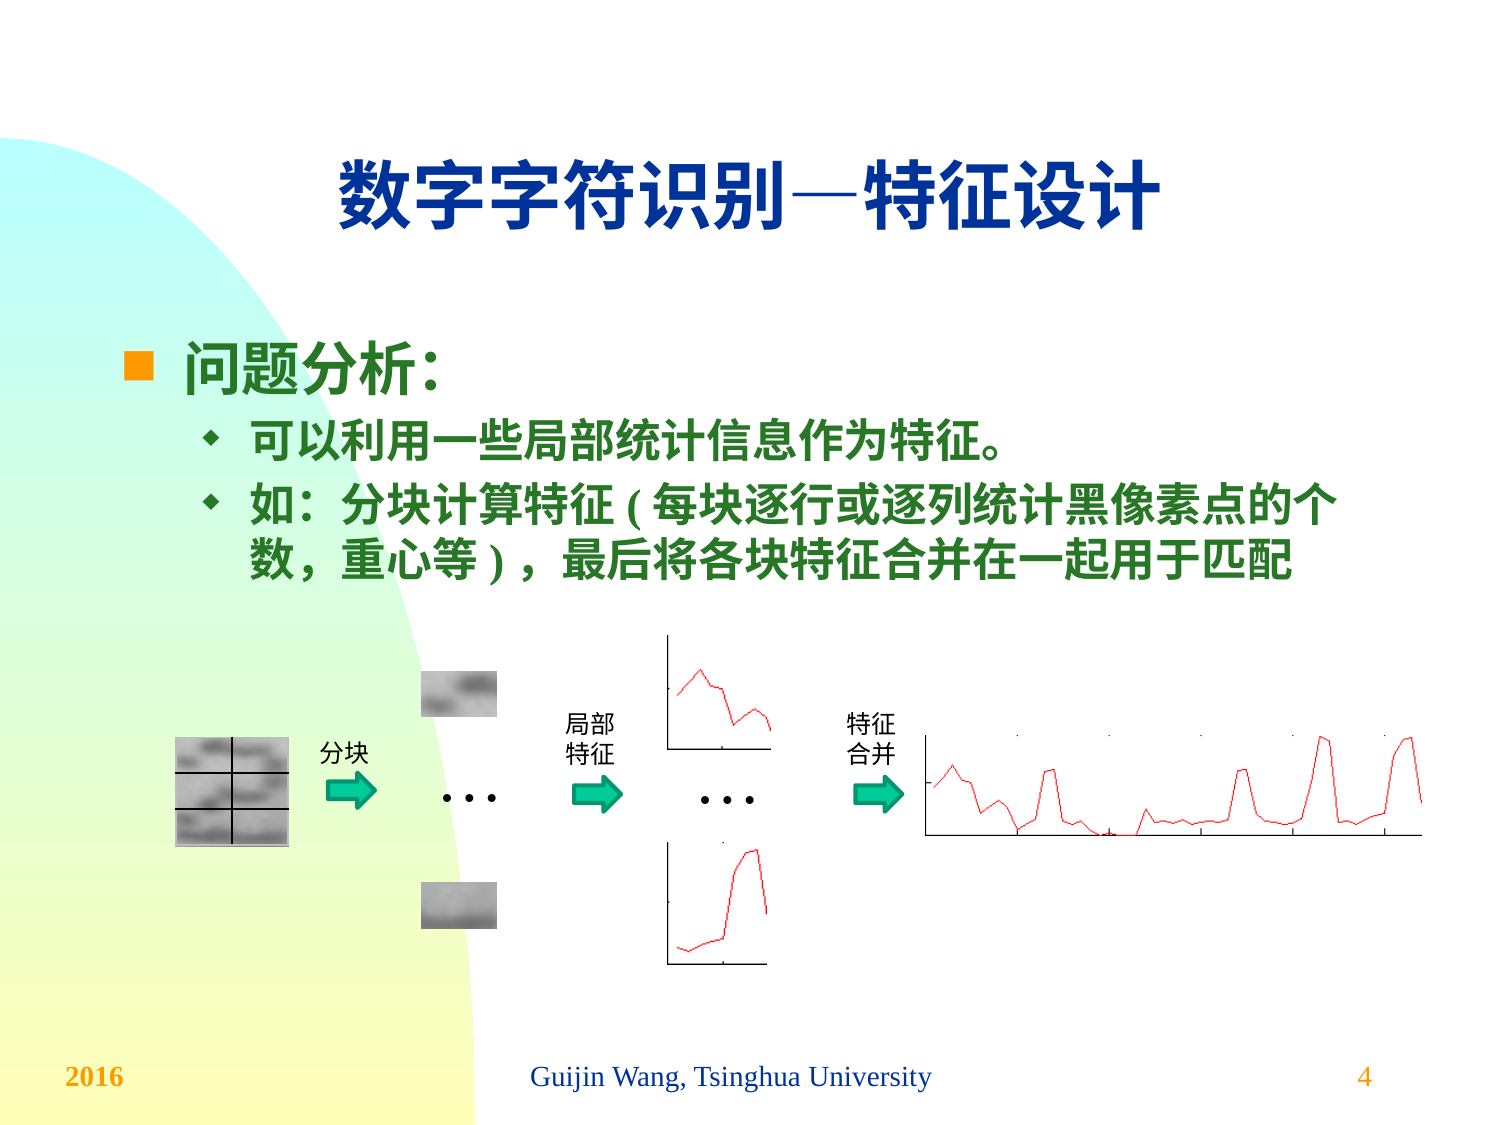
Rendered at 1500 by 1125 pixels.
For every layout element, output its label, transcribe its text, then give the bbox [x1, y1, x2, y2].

slide_number 4 [1074, 1050, 1388, 1100]
text_box [853, 776, 905, 814]
text_box … [421, 727, 493, 823]
text_box [325, 775, 378, 810]
title 数字字符识别—特征设计 [112, 99, 1388, 288]
text_box 局部特征 [550, 700, 633, 776]
text_box 特征合并 [832, 700, 914, 776]
picture [667, 635, 771, 750]
picture [667, 842, 767, 965]
picture [925, 735, 1422, 836]
footer Guijin Wang, Tsinghua University [162, 1050, 1074, 1100]
picture [421, 882, 497, 930]
text_box … [679, 758, 750, 825]
picture [421, 670, 497, 718]
text_box [572, 776, 624, 814]
text_box 分块 [304, 729, 387, 775]
list 问题分析： 可以利用一些局部统计信息作为特征。 如：分块计算特征(每块逐行或逐列统计黑像素点的个数，重心等)，最后将各块特征合并在一起用于匹配 [112, 324, 1436, 1000]
picture [175, 737, 290, 848]
